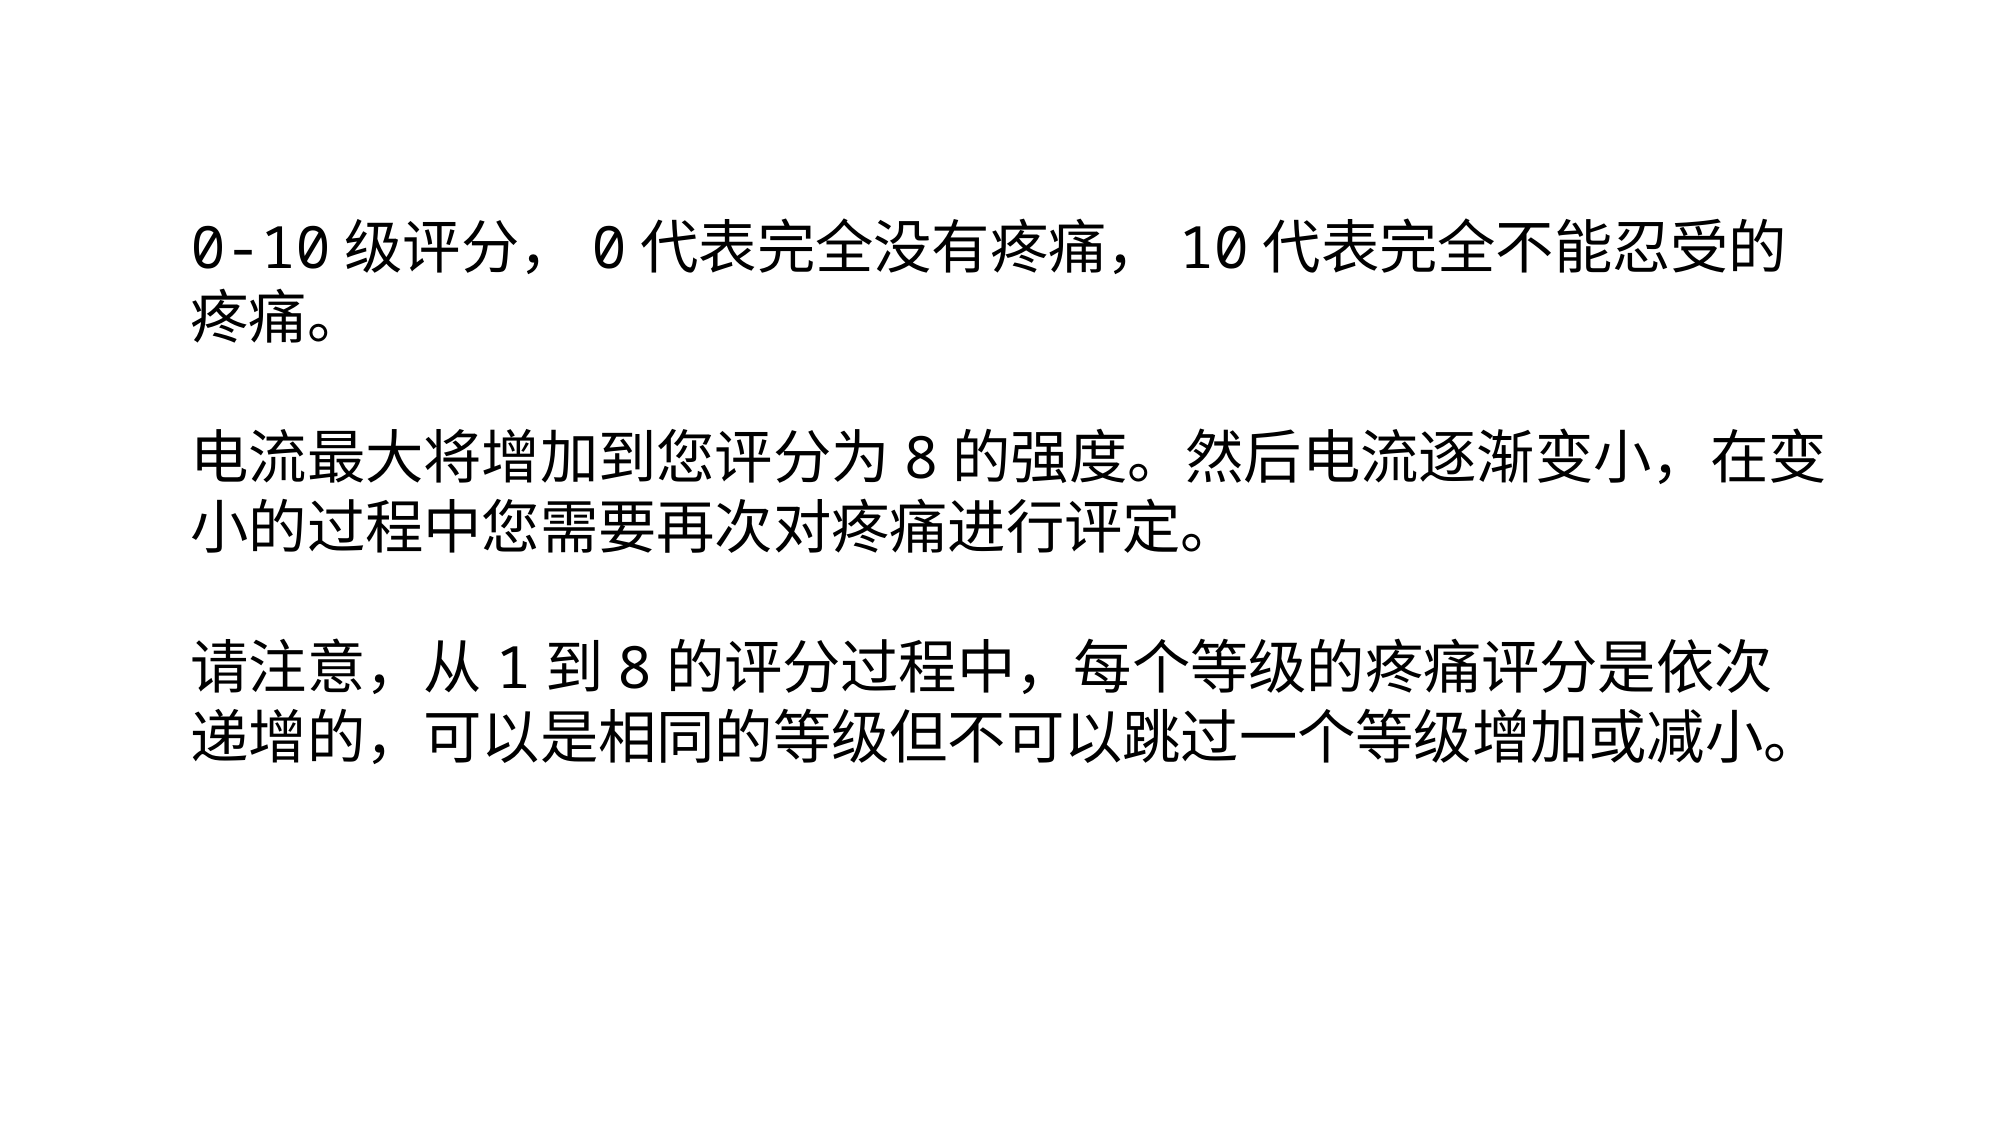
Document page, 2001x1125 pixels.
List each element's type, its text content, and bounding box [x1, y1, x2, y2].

text_box 0-10级评分，0代表完全没有疼痛，10代表完全不能忍受的疼痛。 电流最大将增加到您评分为8的强度。然后电流逐渐变小，在变小的过程中您需要再次对疼痛进行评定。 请注意，从1到8的评分过程中，每个等级的疼痛评分是依次递增的，可以是相同的等级但不可以跳过一个等级增加或减小。 [175, 202, 1844, 823]
